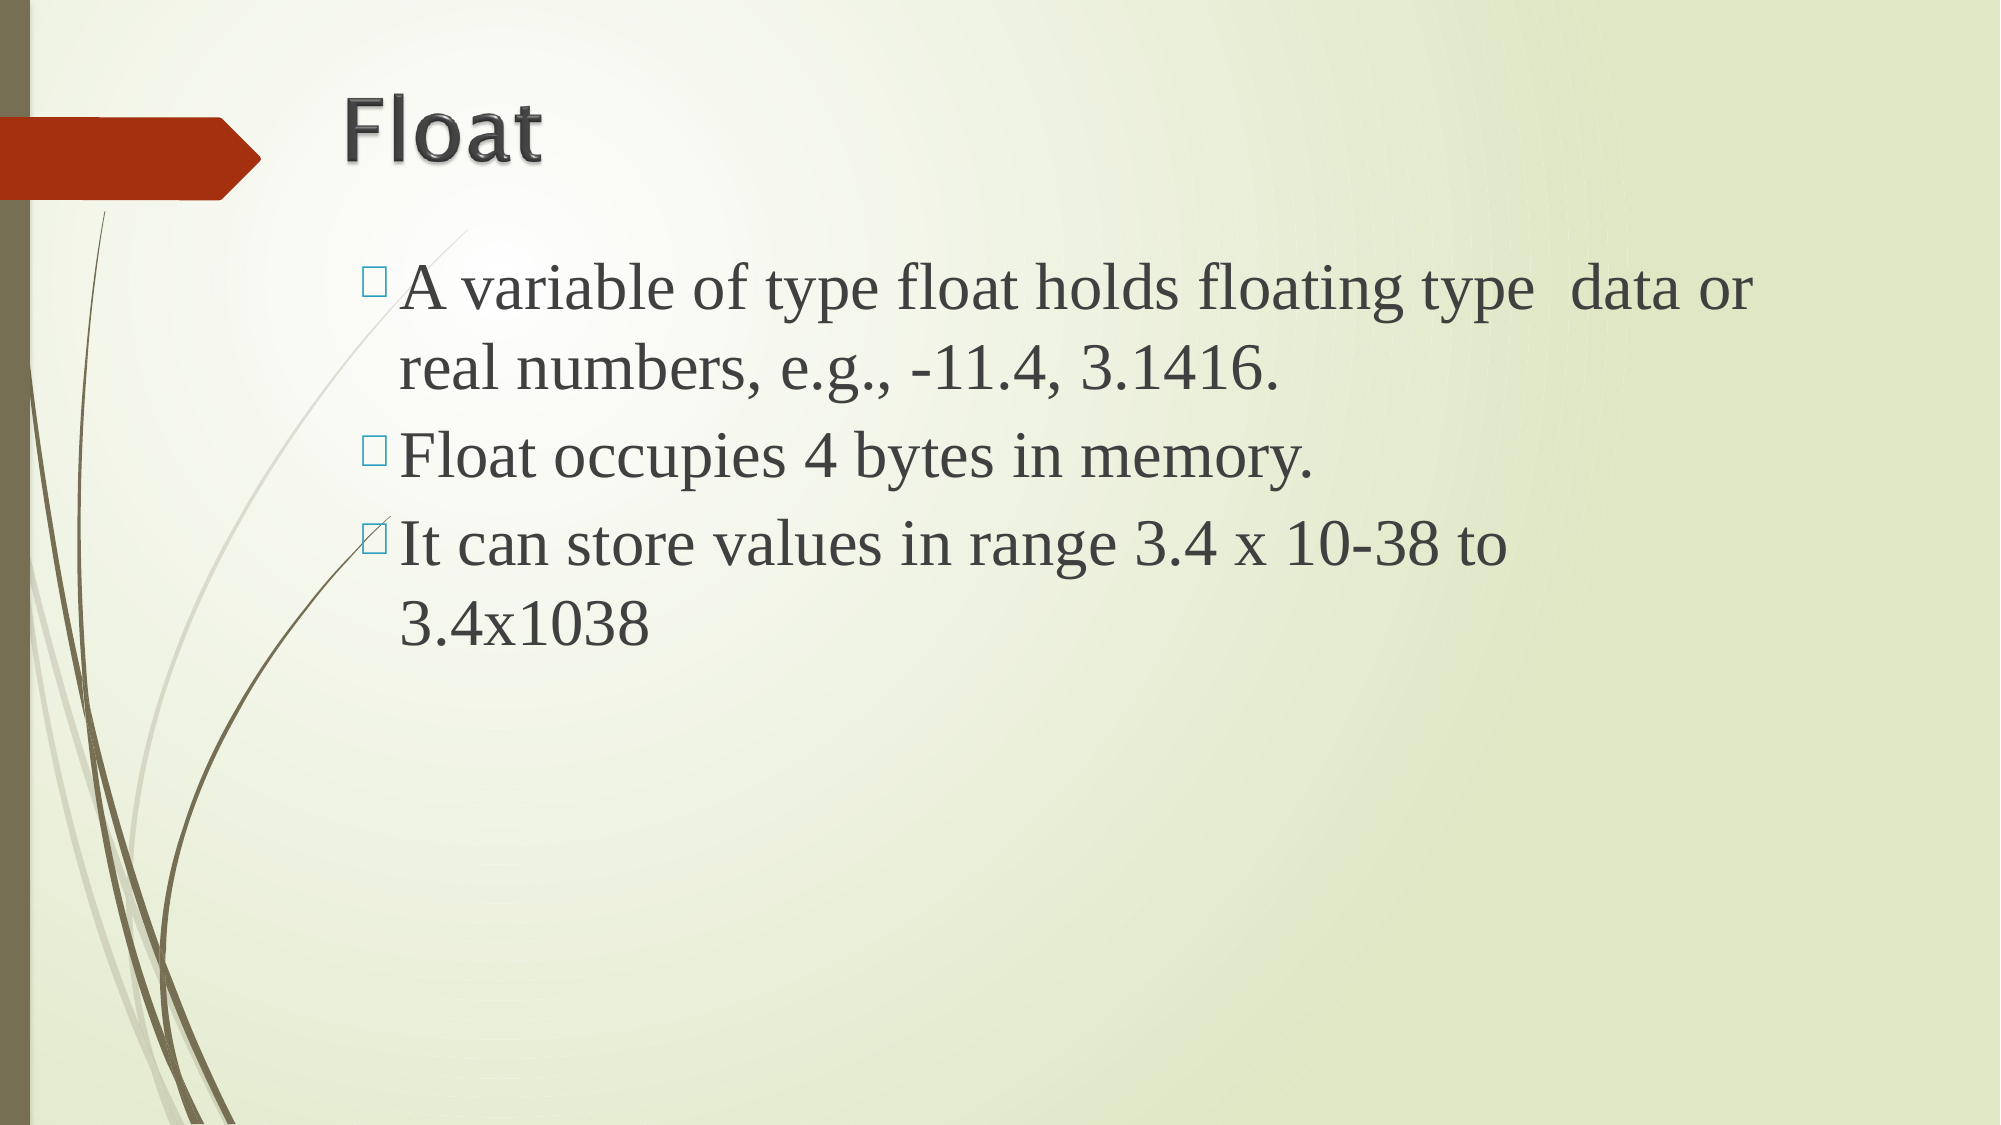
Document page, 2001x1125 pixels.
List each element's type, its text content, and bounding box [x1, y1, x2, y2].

text_box A variable of type float holds floating type data or real numbers, e.g., -11.4, 3.1416. Float occupies 4 bytes in memory. It can store values in range 3.4 x 10-38 to 3.4x1038 [351, 240, 1800, 659]
text_box [344, 93, 544, 168]
